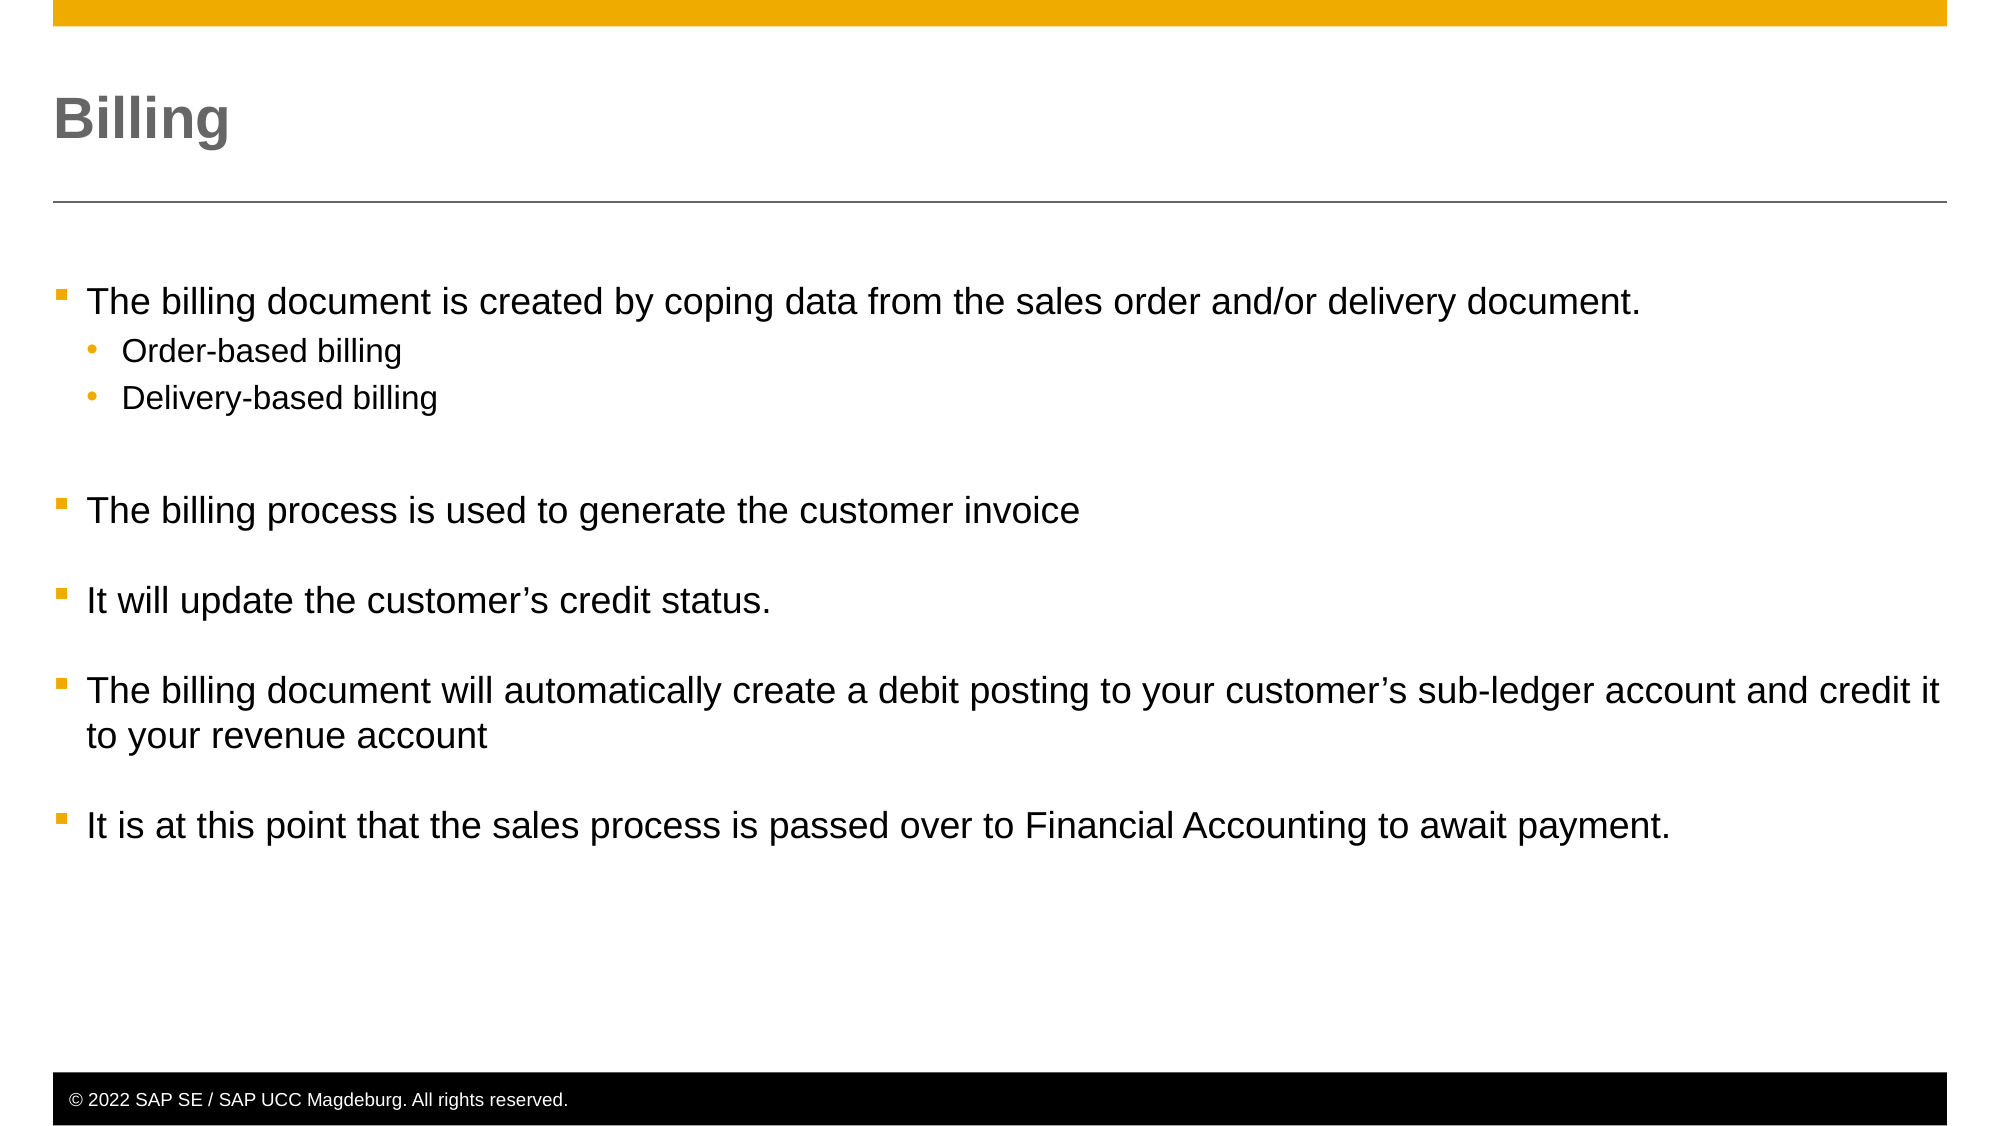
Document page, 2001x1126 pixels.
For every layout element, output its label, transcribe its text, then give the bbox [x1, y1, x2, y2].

title Billing [53, 53, 1947, 178]
list The billing document is created by coping data from the sales order and/or delivery document. Order-based billing Delivery-based billing The billing process is used to generate the customer invoice It will update the customer’s credit status. The billing document will automatically create a debit posting to your customer’s sub-ledger account and credit it to your revenue account It is at this point that the sales process is passed over to Financial Accounting to await payment. [53, 277, 1947, 998]
